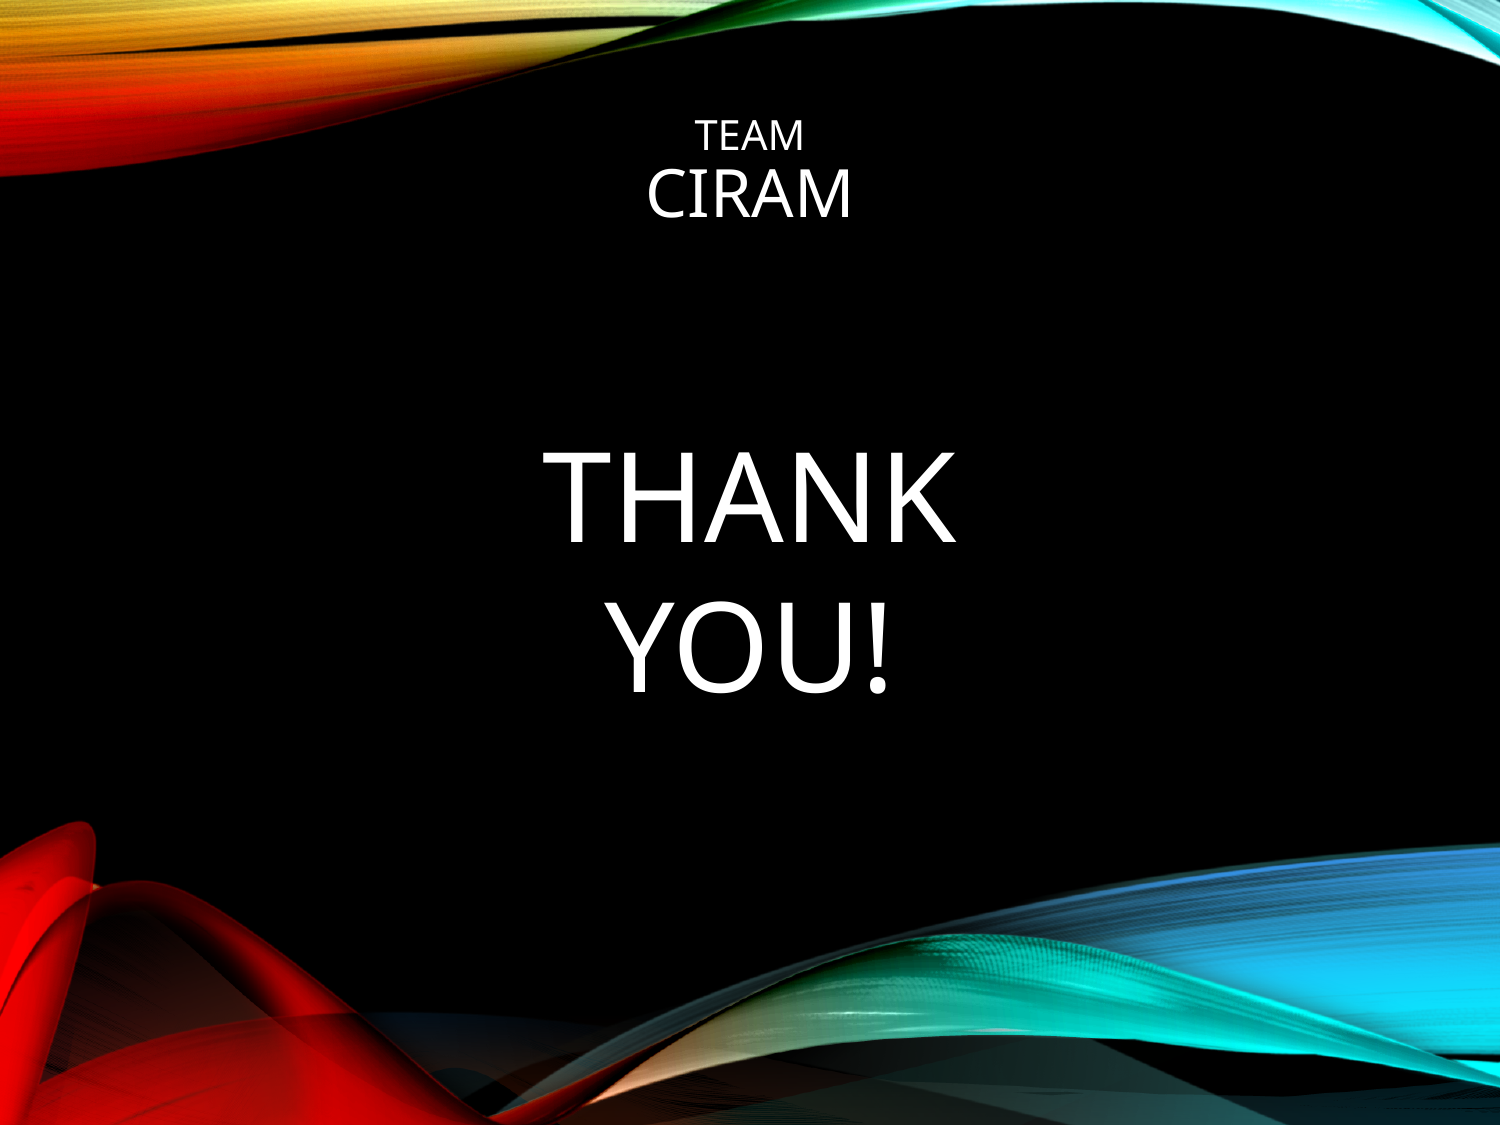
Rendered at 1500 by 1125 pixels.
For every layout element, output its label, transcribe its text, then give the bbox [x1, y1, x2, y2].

picture [0, 0, 1500, 178]
text_box THANK YOU! [527, 410, 973, 726]
title TEAM CIRAM [150, 85, 1350, 261]
picture [0, 819, 1500, 1125]
